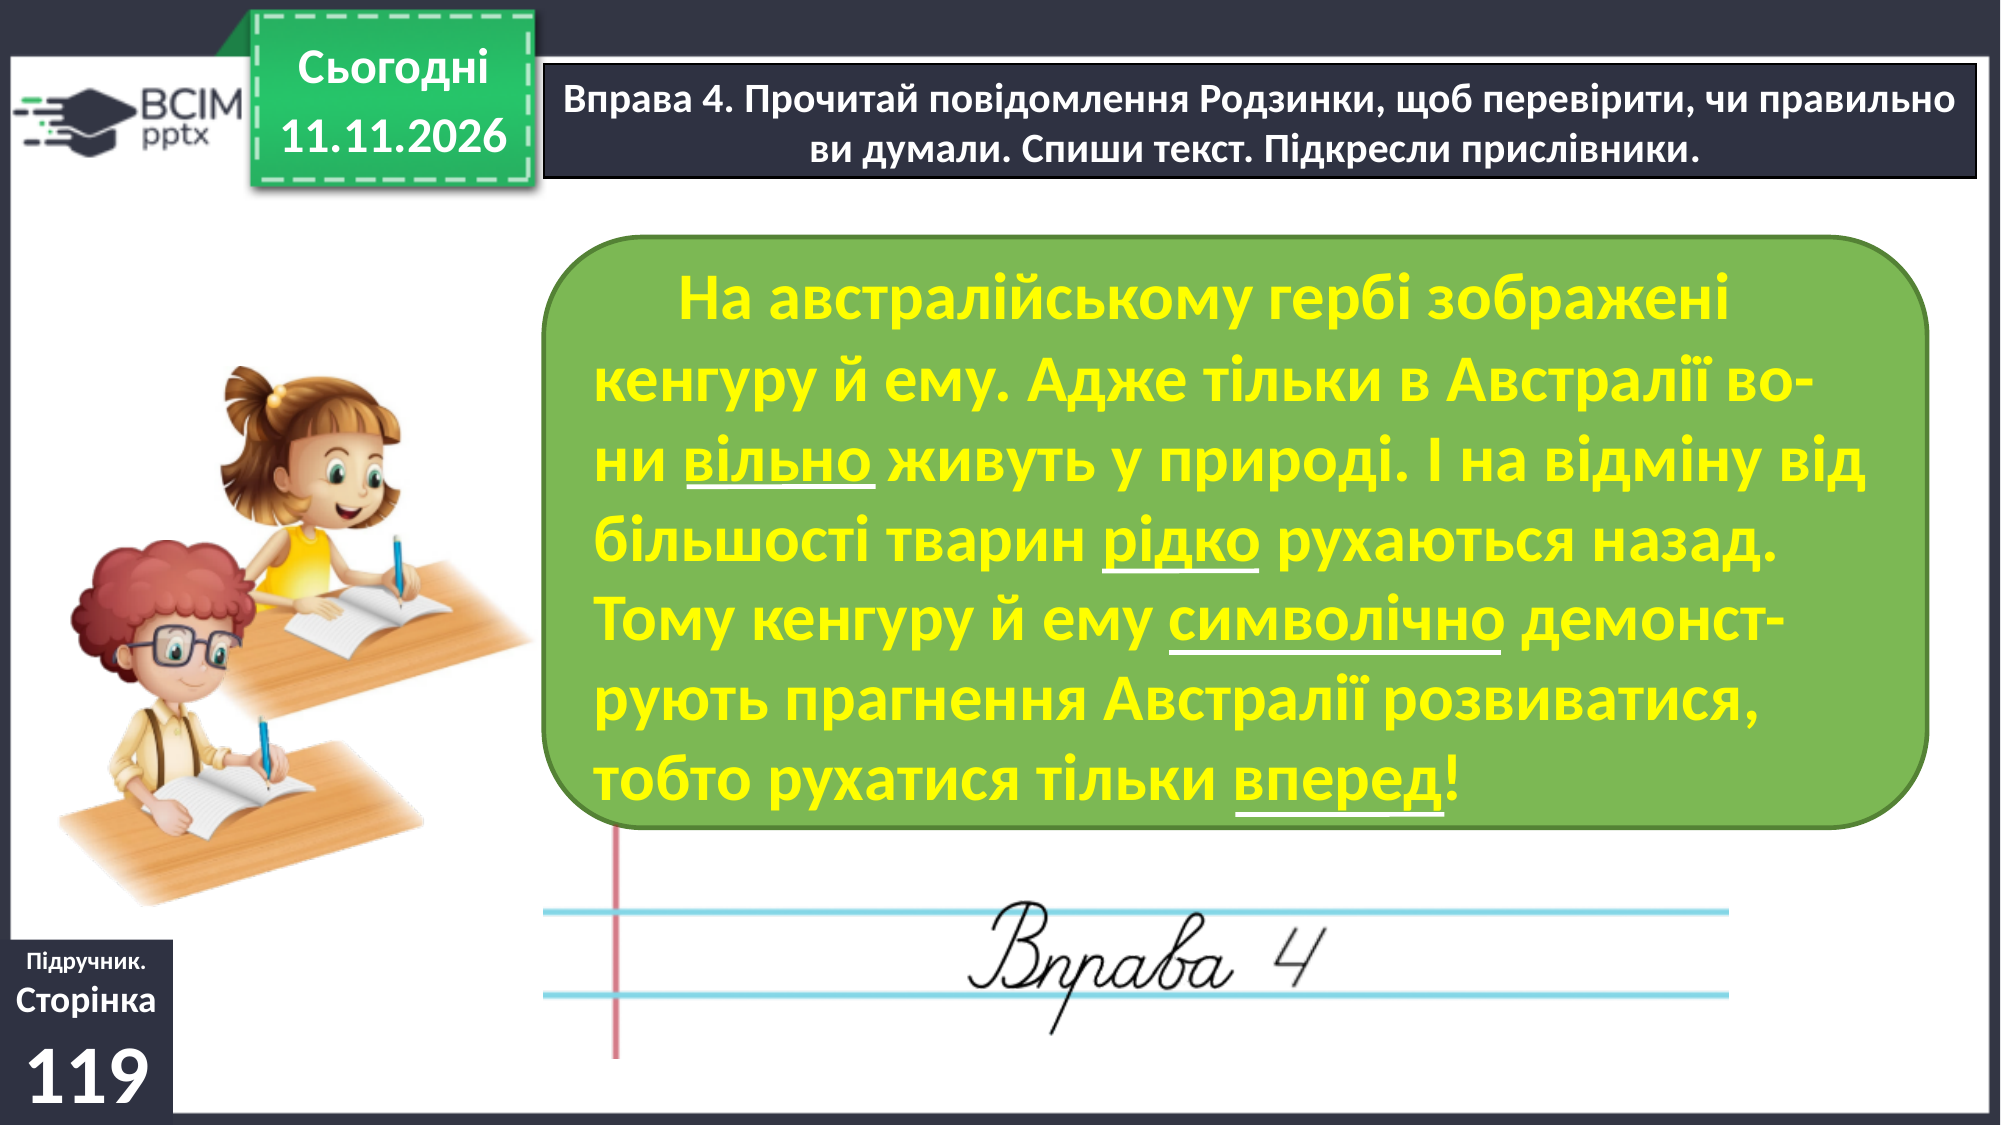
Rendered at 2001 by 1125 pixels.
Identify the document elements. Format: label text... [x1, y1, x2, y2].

text_box [1729, 822, 1865, 829]
text_box Підручник. Сторінка 119 [0, 938, 174, 1125]
text_box 22.03.2022 [263, 101, 524, 164]
text_box Сьогодні [284, 26, 535, 101]
picture [0, 0, 2001, 1125]
text_box [542, 258, 579, 807]
text_box На австралійському гербі зображені кенгуру й ему. Адже тільки в Австралії во-ни вільно живуть у природі. І на відміну від більшості тварин рідко рухаються назад. Тому кенгуру й ему символічно демонст-рують прагнення Австралії розвиватися, тобто рухатися тільки вперед! [579, 236, 1892, 822]
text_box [41, 366, 544, 916]
text_box [1892, 258, 1929, 807]
text_box Вправа 4. Прочитай повідомлення Родзинки, щоб перевірити, чи правильно ви думали. Спиши текст. Підкресли прислівники. [543, 63, 1977, 179]
